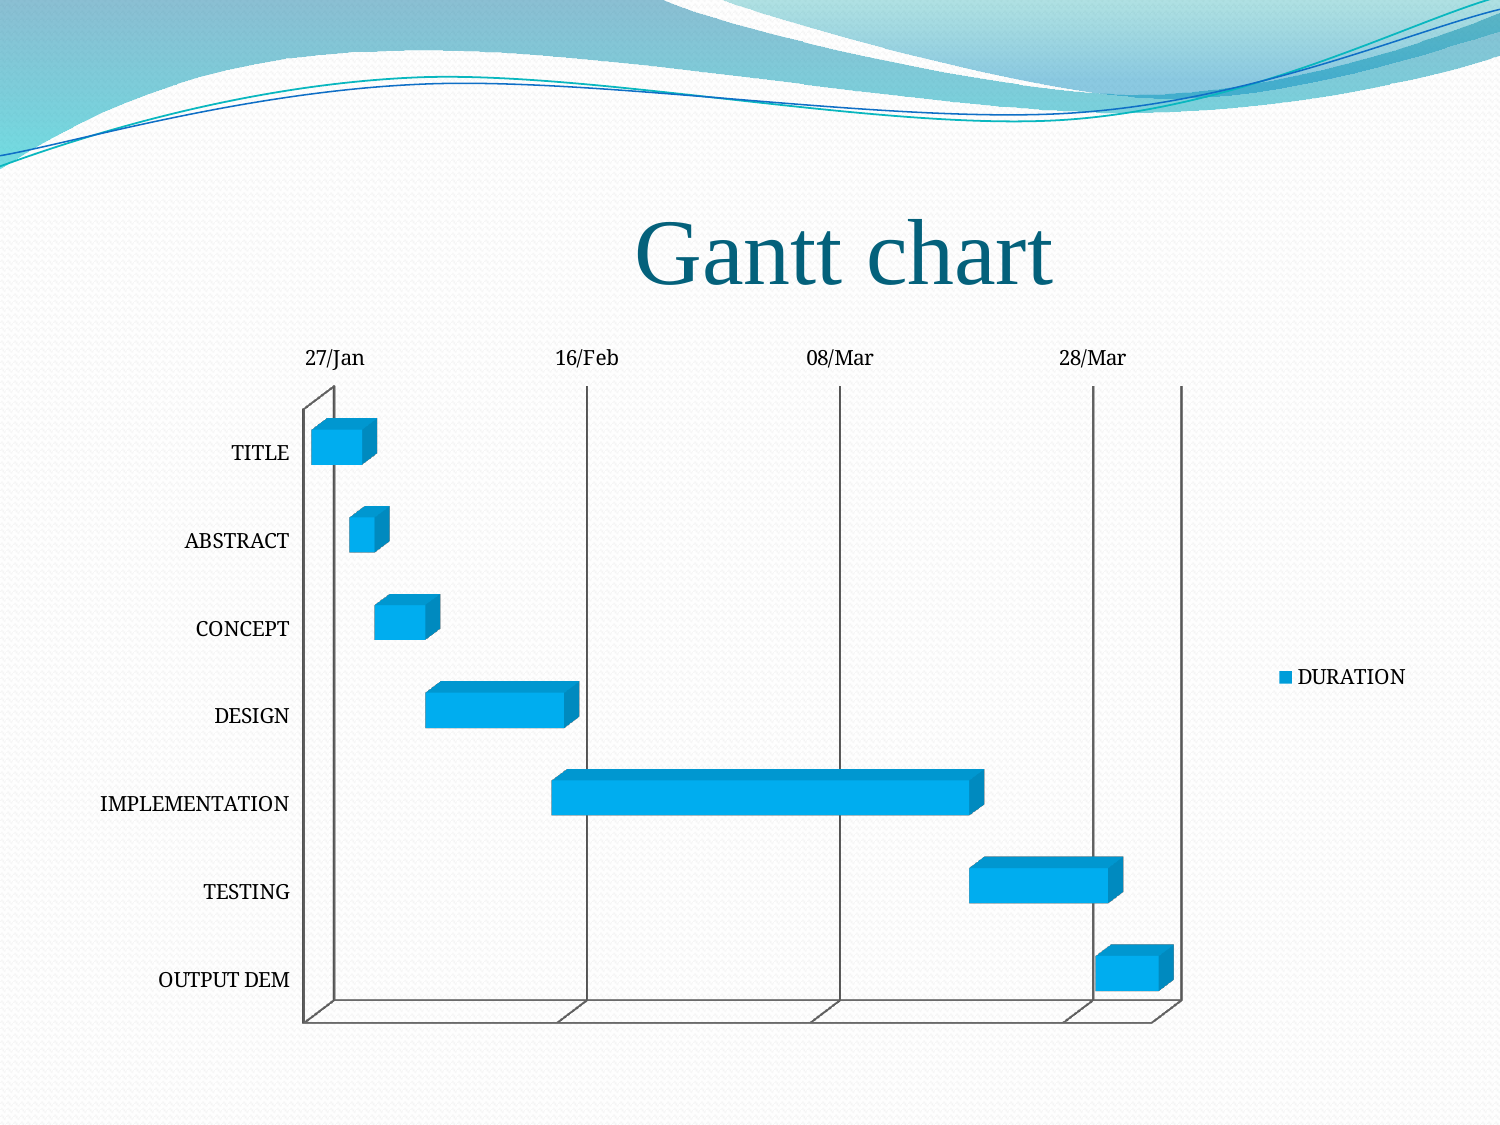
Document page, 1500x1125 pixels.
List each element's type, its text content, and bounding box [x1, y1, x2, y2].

chart [74, 317, 1426, 1038]
title Gantt chart [75, 115, 1425, 303]
